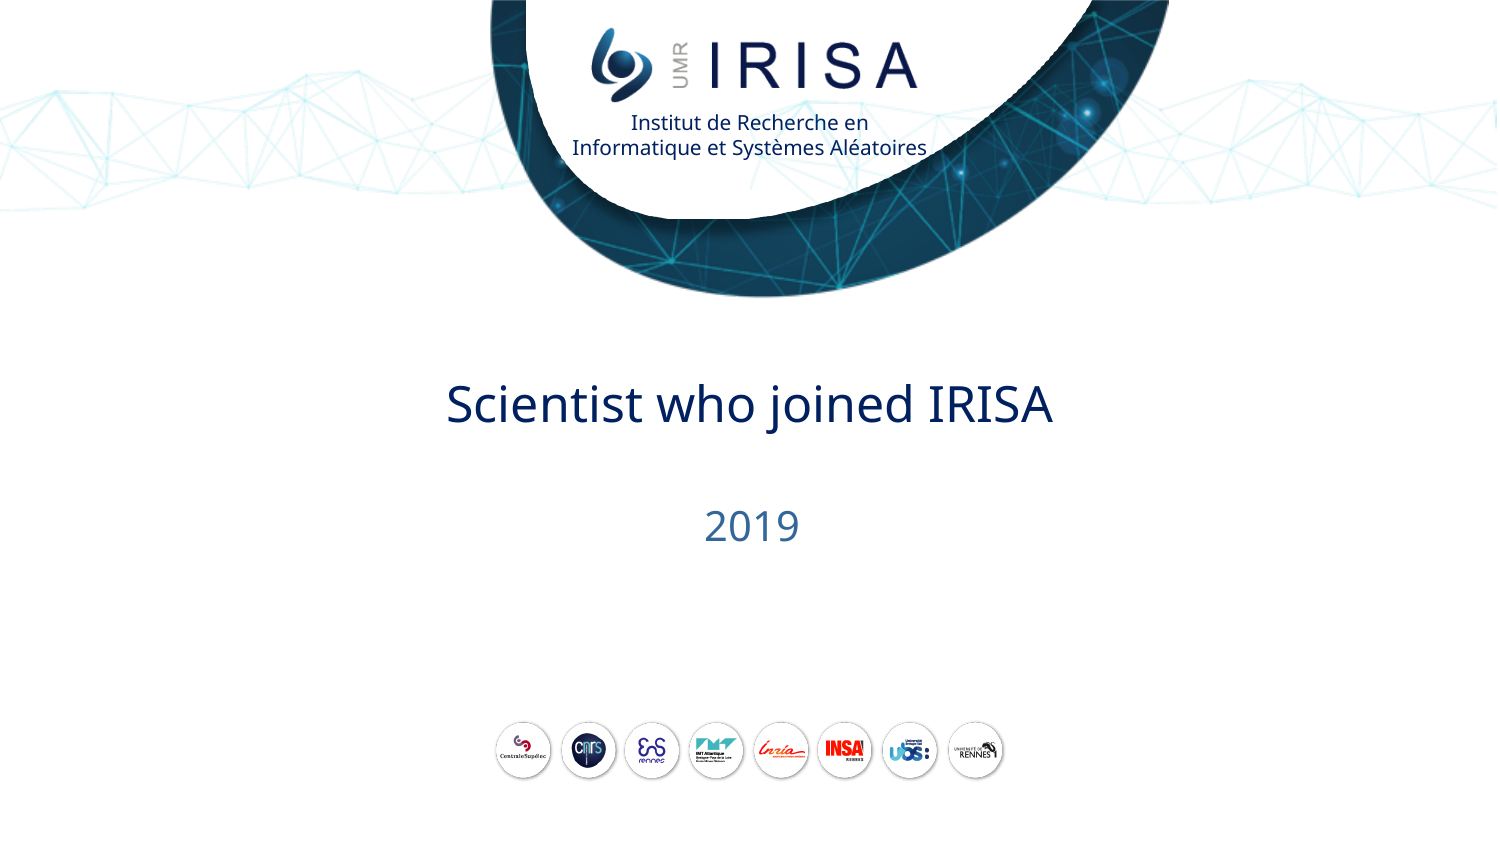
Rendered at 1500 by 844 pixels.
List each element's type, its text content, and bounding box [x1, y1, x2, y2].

picture [492, 718, 1008, 784]
text_box 2019 [278, 492, 1227, 589]
picture [571, 16, 932, 118]
picture [489, 0, 1169, 365]
text_box Scientist who joined IRISA [312, 365, 1188, 479]
